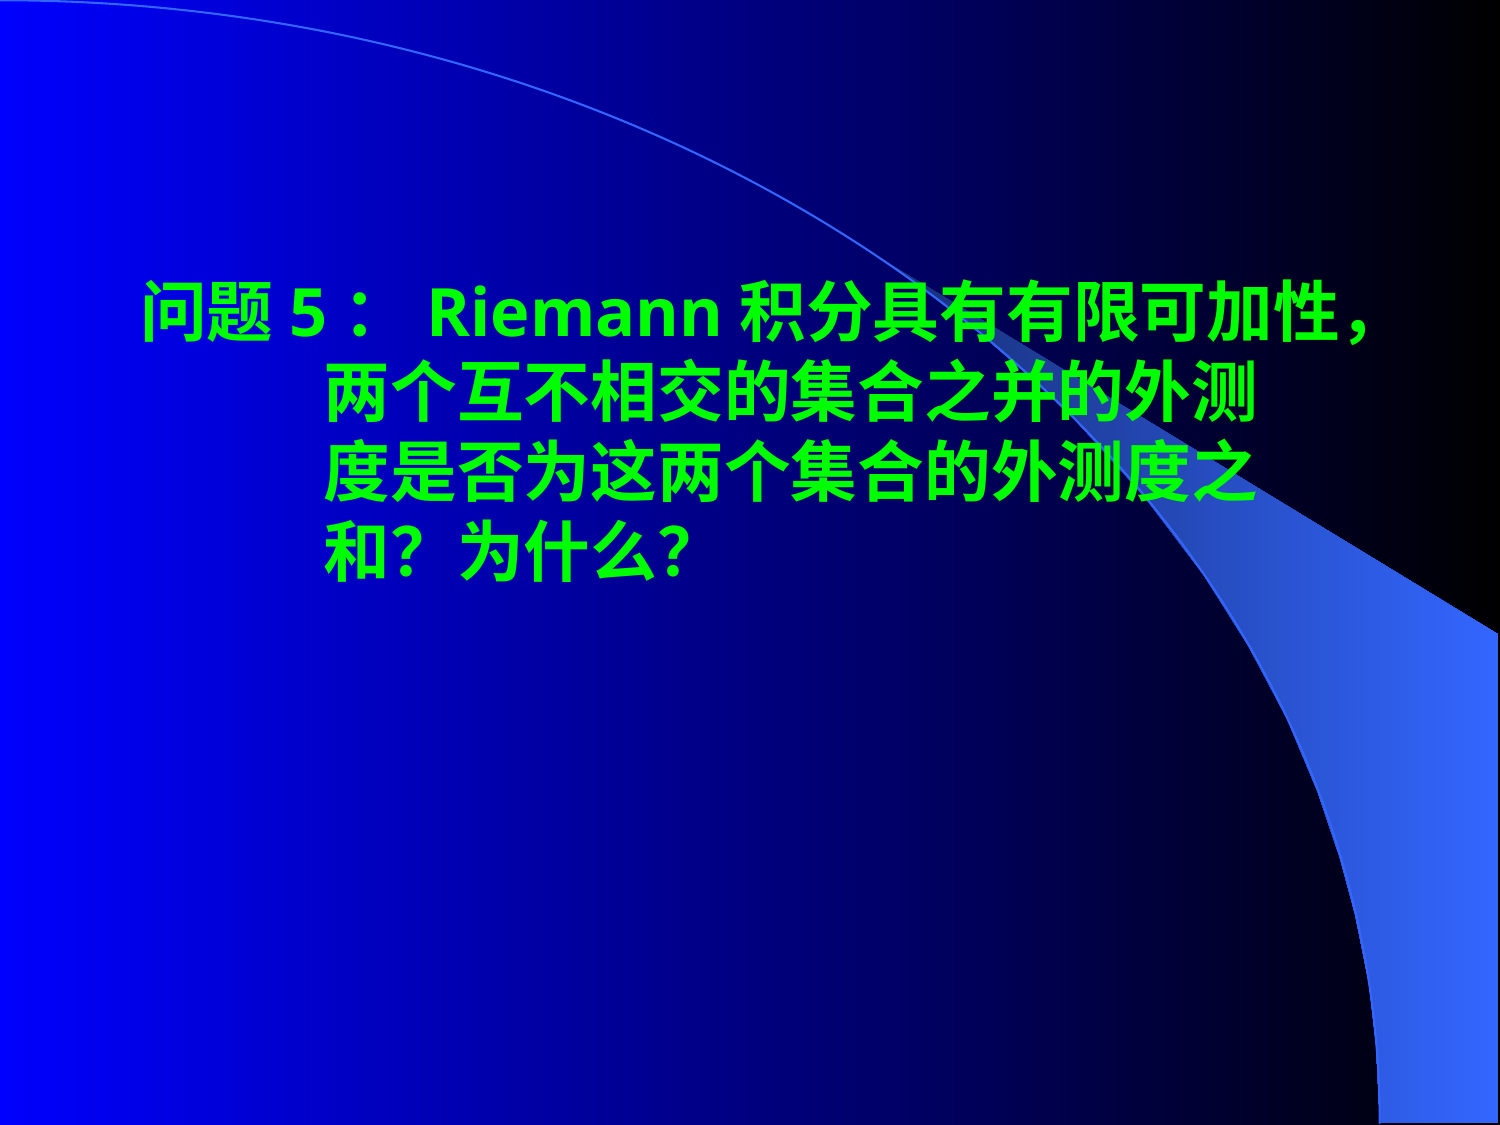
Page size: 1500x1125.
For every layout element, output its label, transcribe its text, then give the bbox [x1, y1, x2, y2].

list 问题5：Riemann积分具有有限可加性， 两个互不相交的集合之并的外测 度是否为这两个集合的外测度之 和？为什么？ [125, 262, 1463, 1063]
